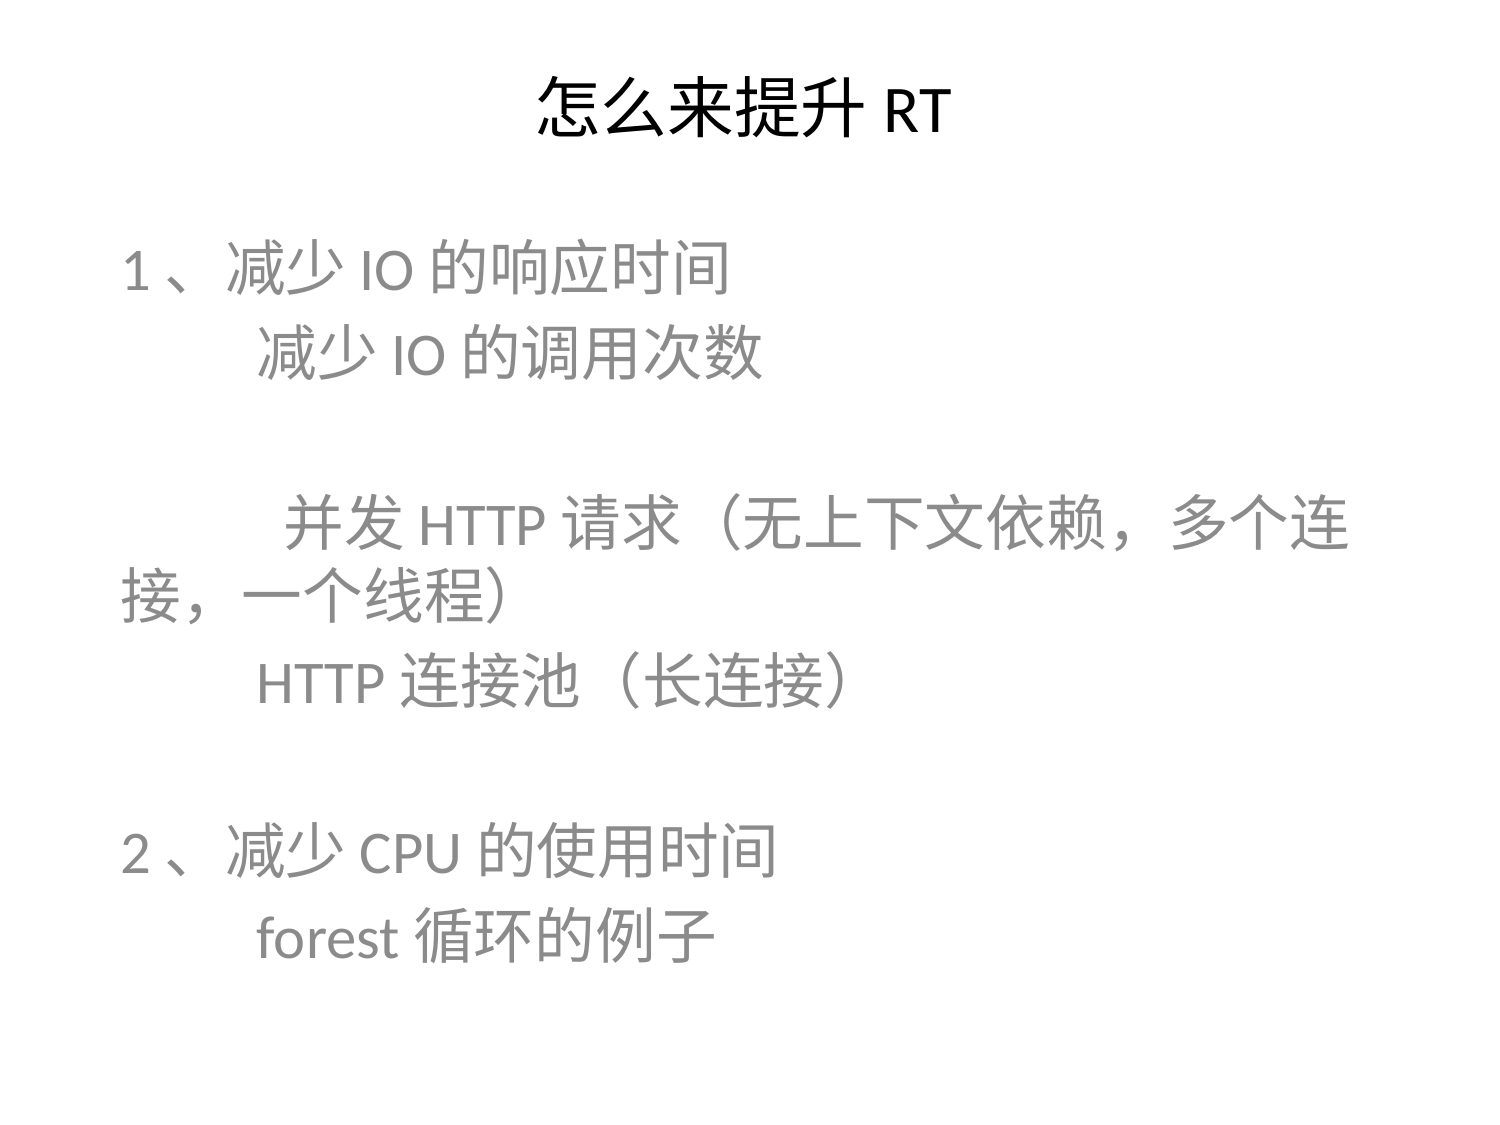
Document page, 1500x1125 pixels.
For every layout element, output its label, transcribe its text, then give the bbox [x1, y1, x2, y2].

subtitle 1、减少IO的响应时间 减少IO的调用次数 并发HTTP请求（无上下文依赖，多个连接，一个线程） HTTP连接池（长连接） 2、减少CPU的使用时间 forest循环的例子 [105, 222, 1384, 985]
title 怎么来提升RT [105, 46, 1381, 165]
